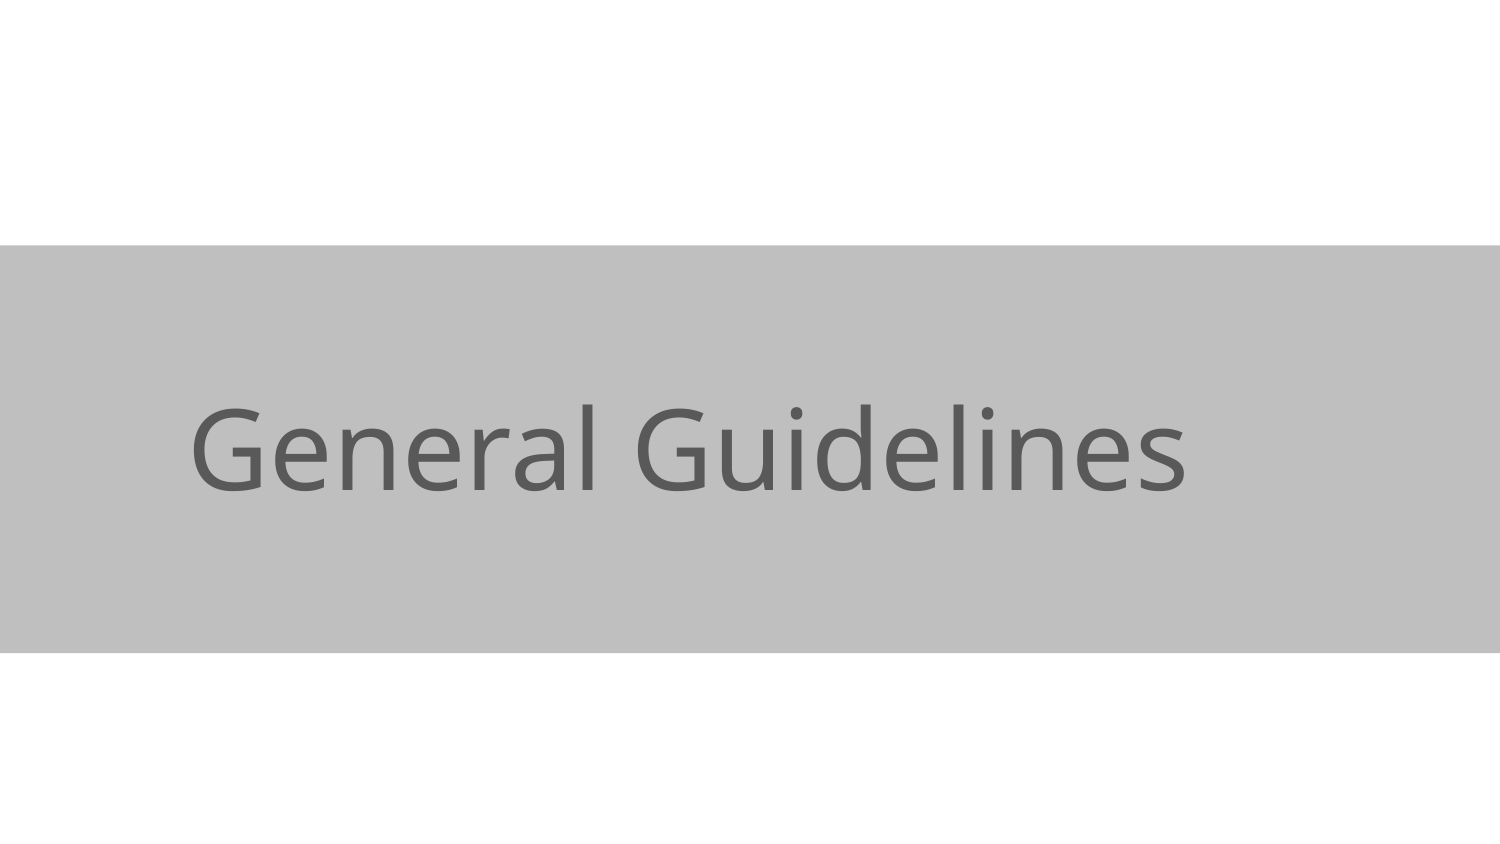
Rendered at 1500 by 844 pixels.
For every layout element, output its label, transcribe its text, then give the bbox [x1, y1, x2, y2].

title General Guidelines [187, 401, 1341, 514]
